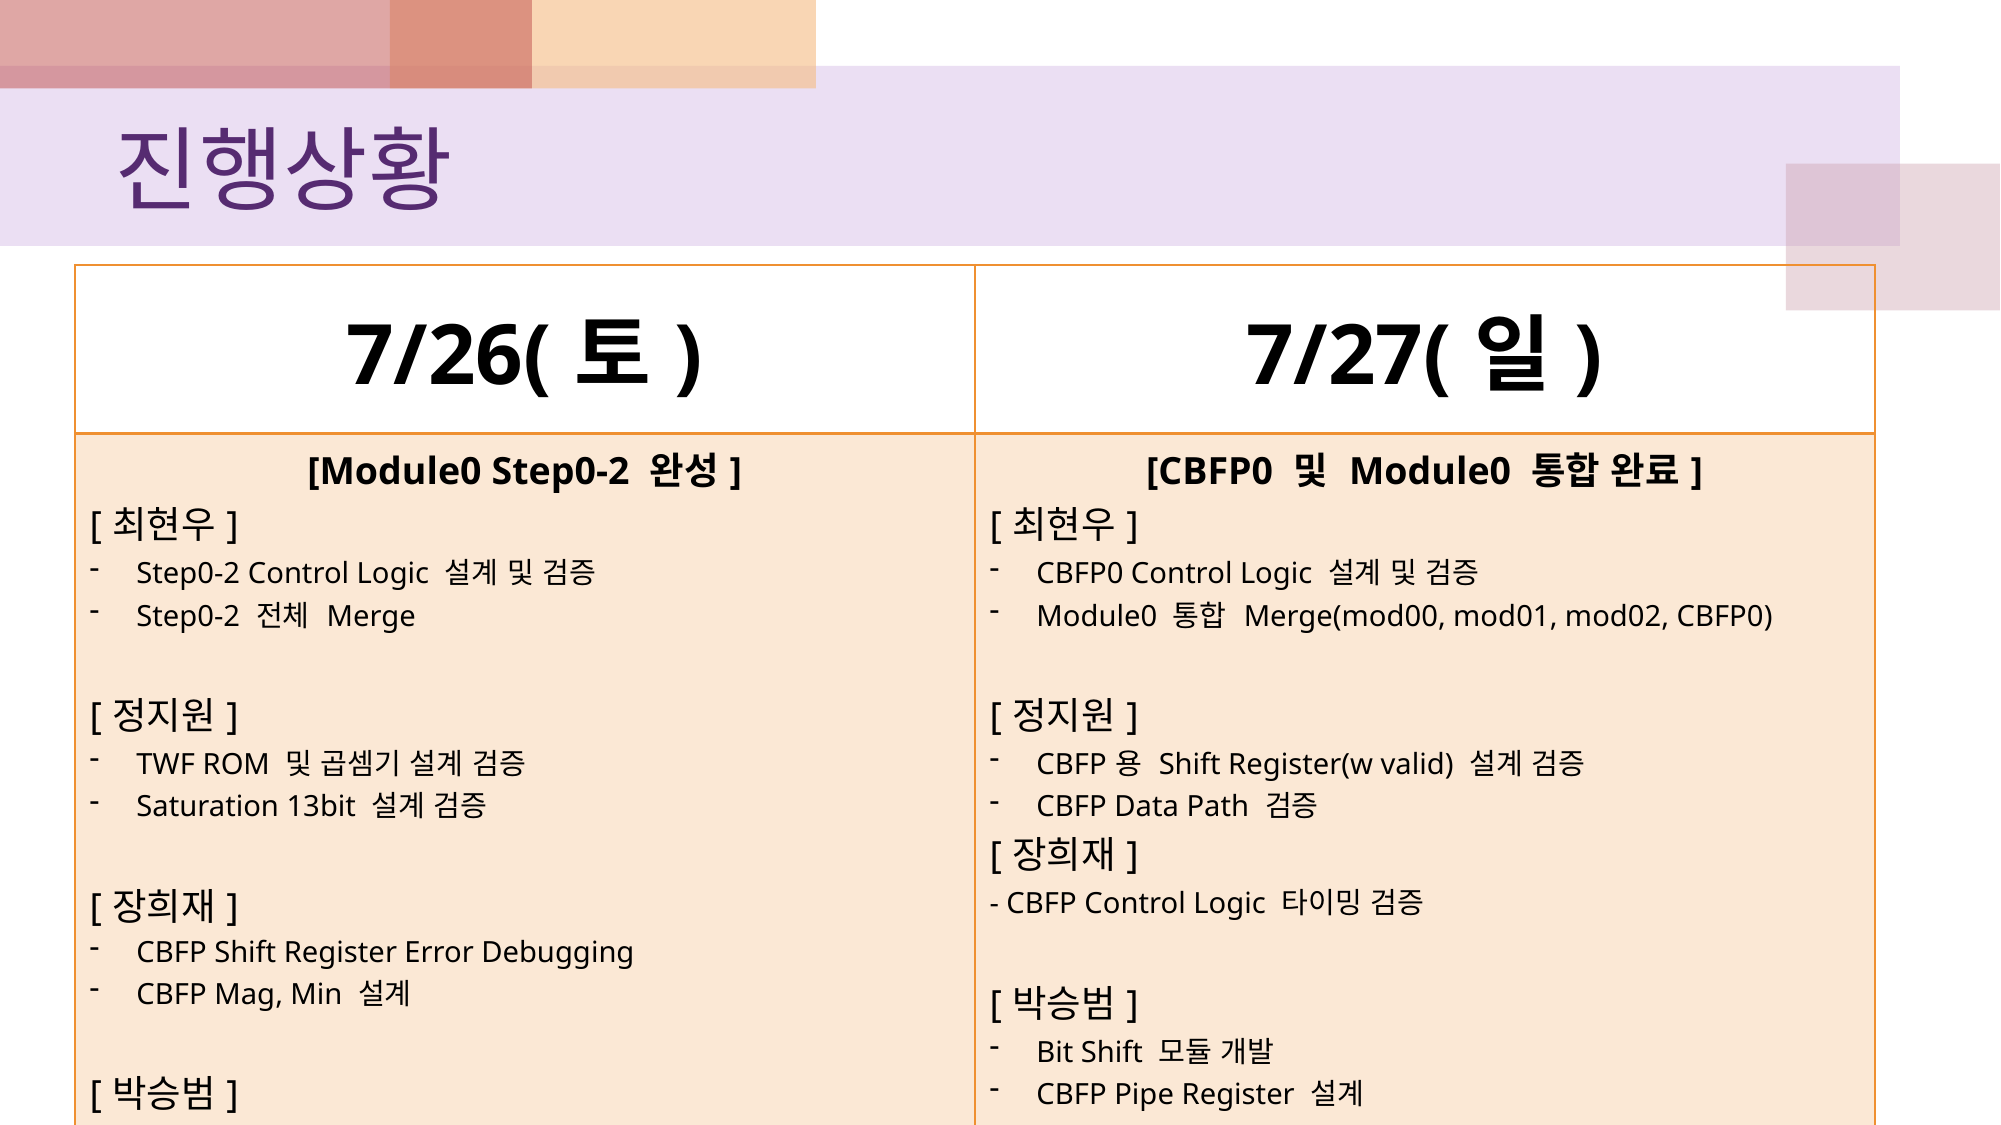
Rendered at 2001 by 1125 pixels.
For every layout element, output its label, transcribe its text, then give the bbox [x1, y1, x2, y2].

table_header 7/27(일) [976, 266, 1874, 432]
table_header 7/26(토) [76, 266, 974, 432]
table_cell [Module0 Step0-2 완성] [최현우] Step0-2 Control Logic 설계 및 검증 Step0-2 전체 Merge [정지원] TWF ROM 및 곱셈기 설계 검증 Saturation 13bit 설계 검증 [장희재] CBFP Shift Register Error Debugging CBFP Mag, Min 설계 [박승범] - CBFP Mag, Min 검증 [76, 435, 974, 1125]
table_cell [CBFP0 및 Module0 통합 완료] [최현우] CBFP0 Control Logic 설계 및 검증 Module0 통합 Merge(mod00, mod01, mod02, CBFP0) [정지원] CBFP용 Shift Register(w valid) 설계 검증 CBFP Data Path 검증 [장희재] - CBFP Control Logic 타이밍 검증 [박승범] Bit Shift 모듈 개발 CBFP Pipe Register 설계 [976, 435, 1874, 1125]
title 진행상황 [99, 88, 1900, 246]
